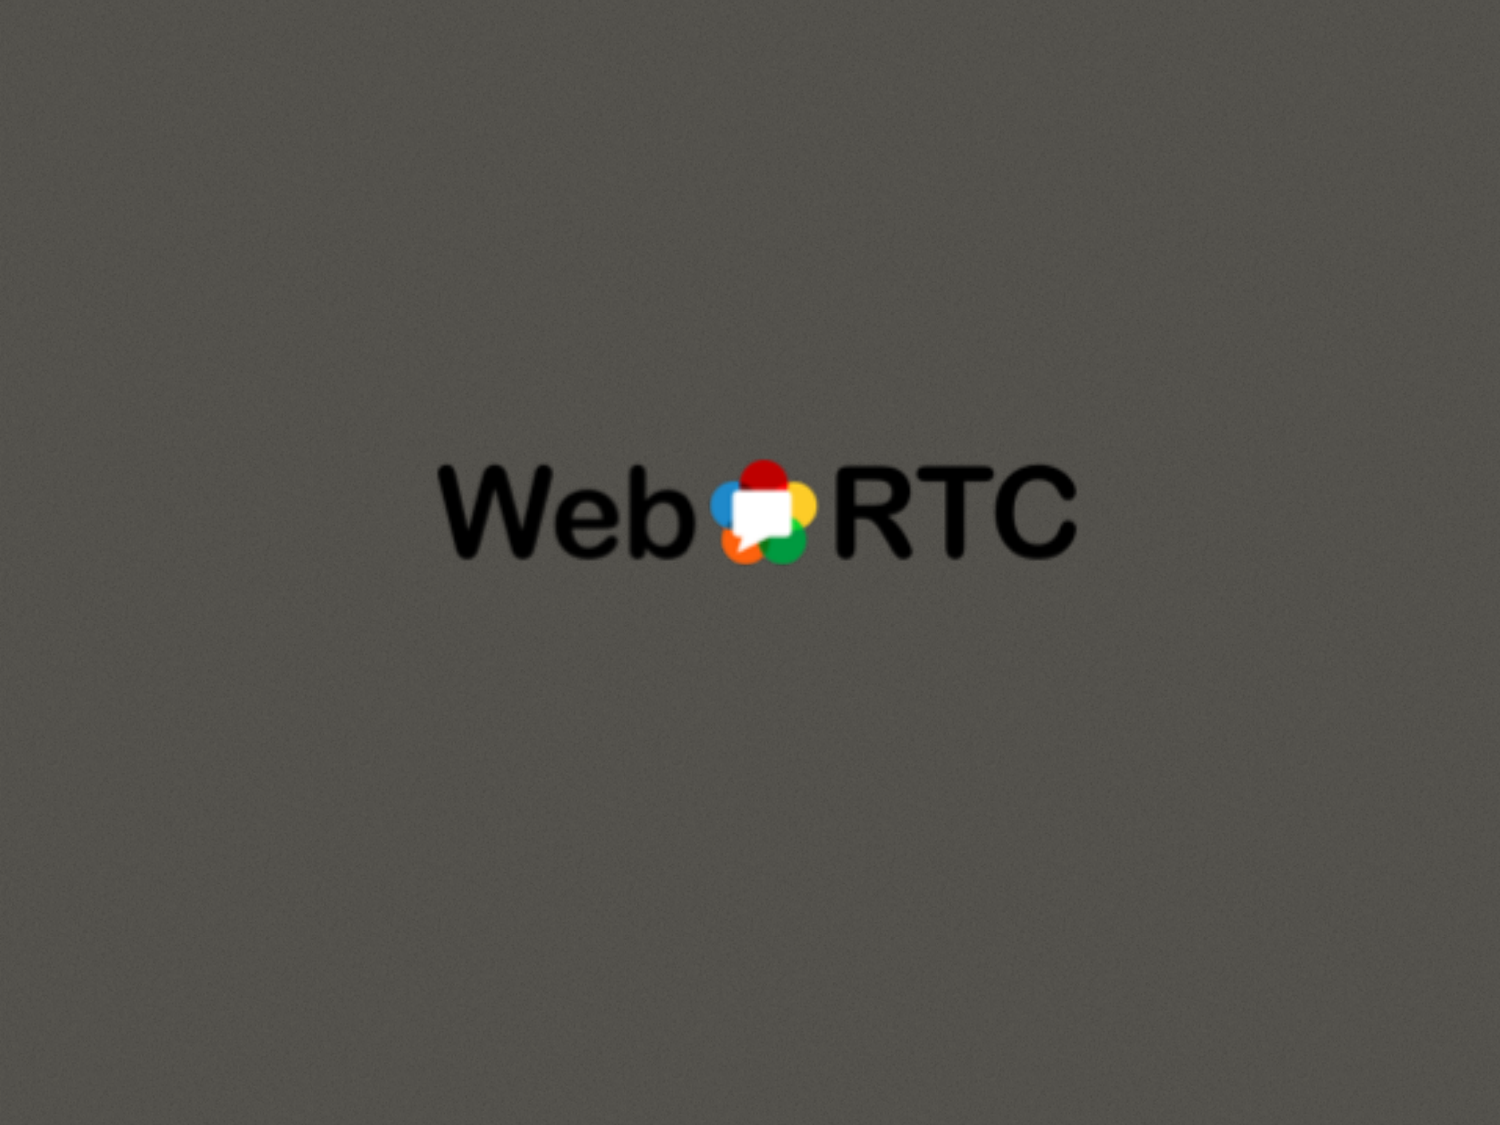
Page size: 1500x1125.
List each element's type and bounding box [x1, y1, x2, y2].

picture [436, 458, 1088, 569]
